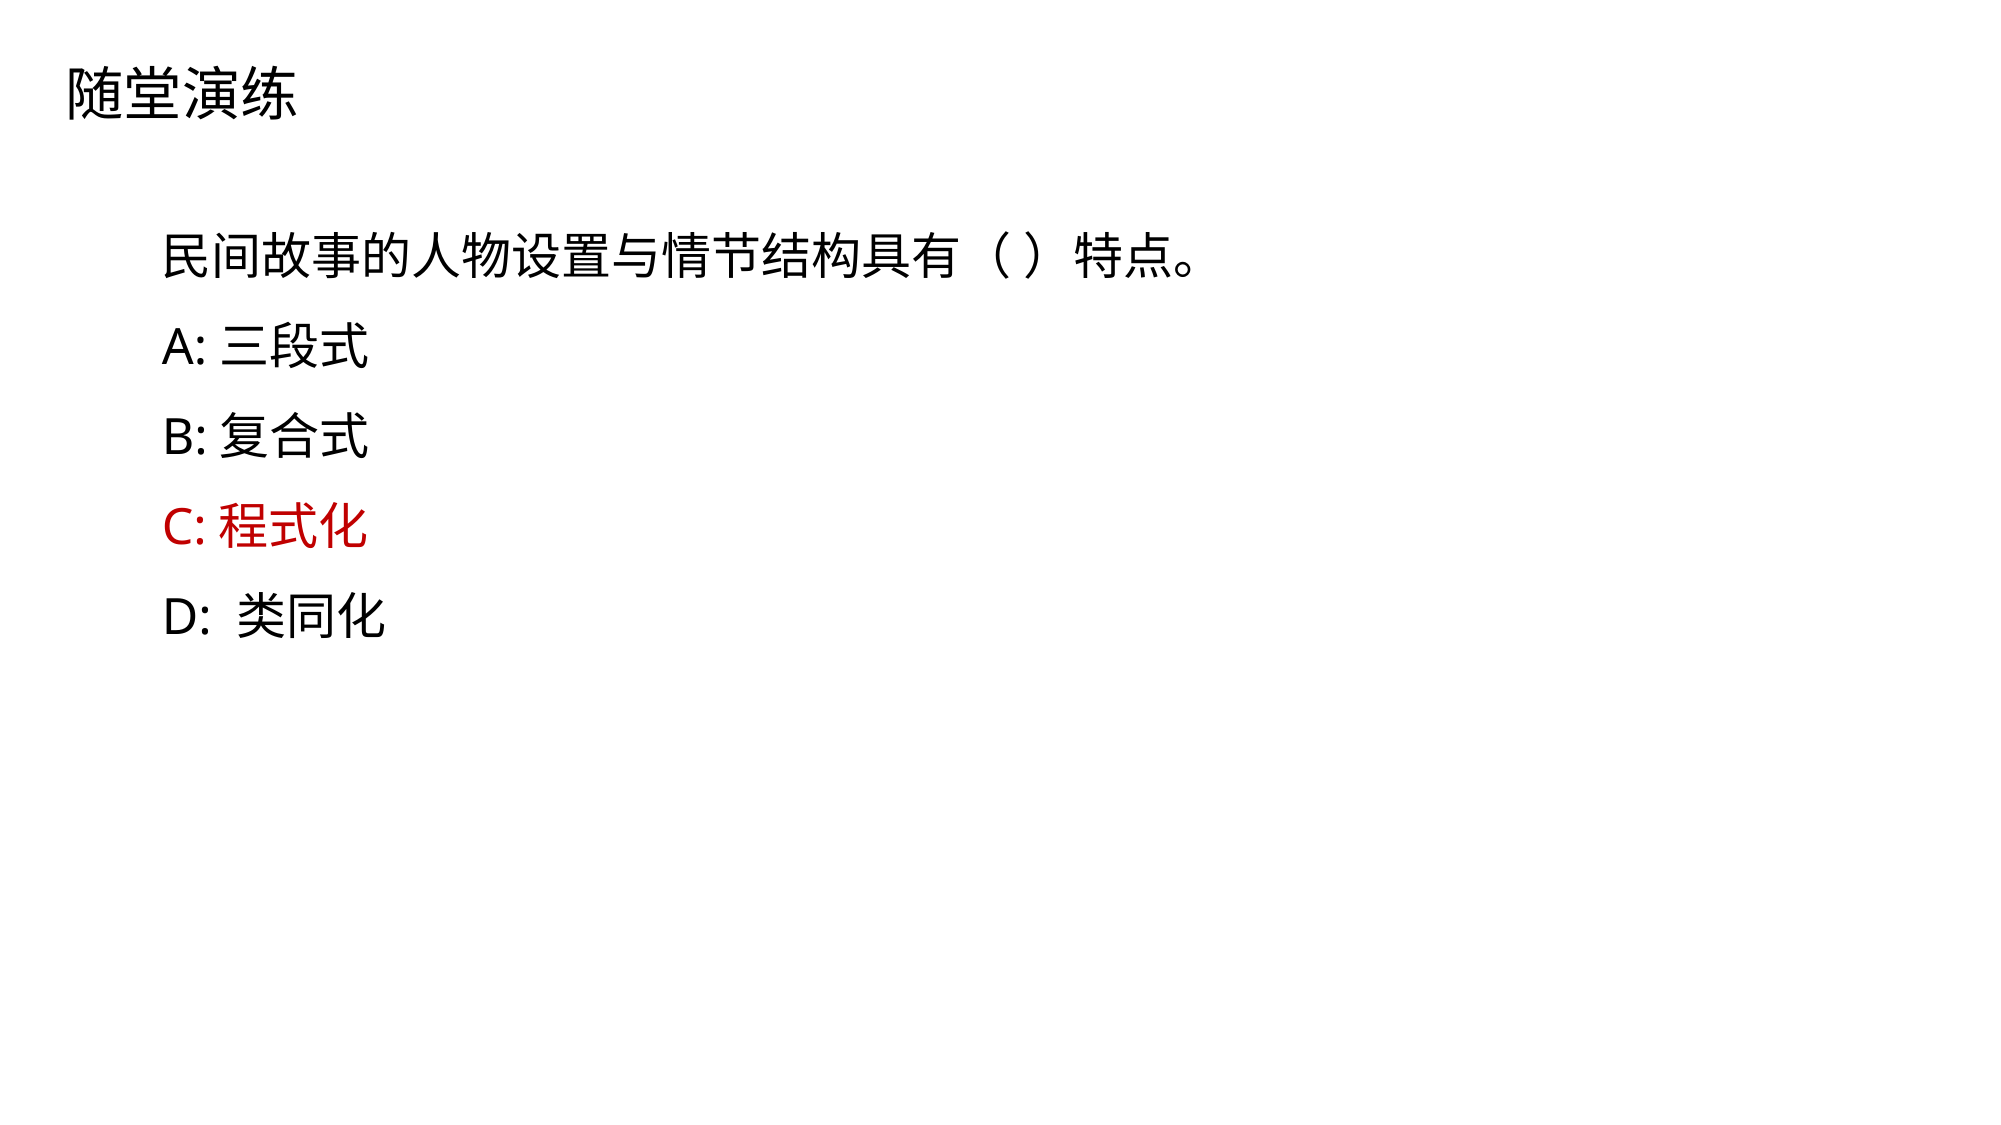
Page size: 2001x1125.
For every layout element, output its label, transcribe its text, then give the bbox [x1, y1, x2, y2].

text_box 随堂演练 [51, 49, 731, 135]
text_box 民间故事的人物设置与情节结构具有（ ）特点。 A:三段式 B:复合式 C:程式化 D: 类同化 [147, 187, 1361, 713]
